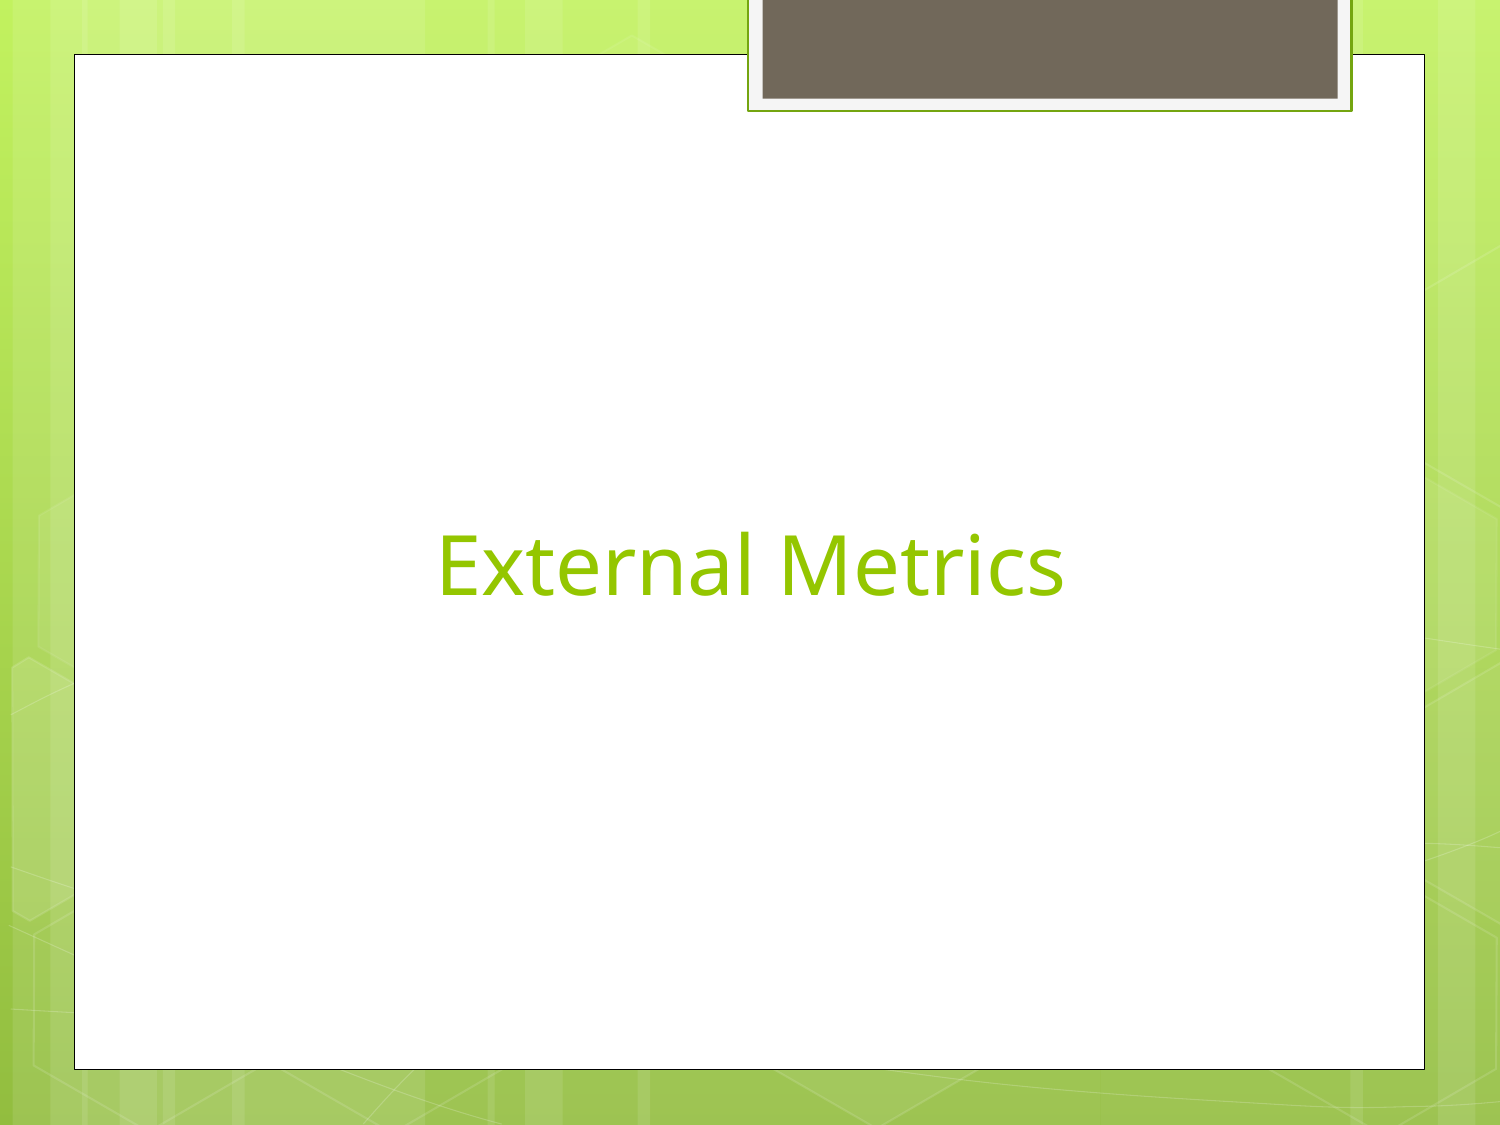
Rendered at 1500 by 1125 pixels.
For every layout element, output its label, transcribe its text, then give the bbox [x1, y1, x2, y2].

title External Metrics [206, 450, 1296, 675]
